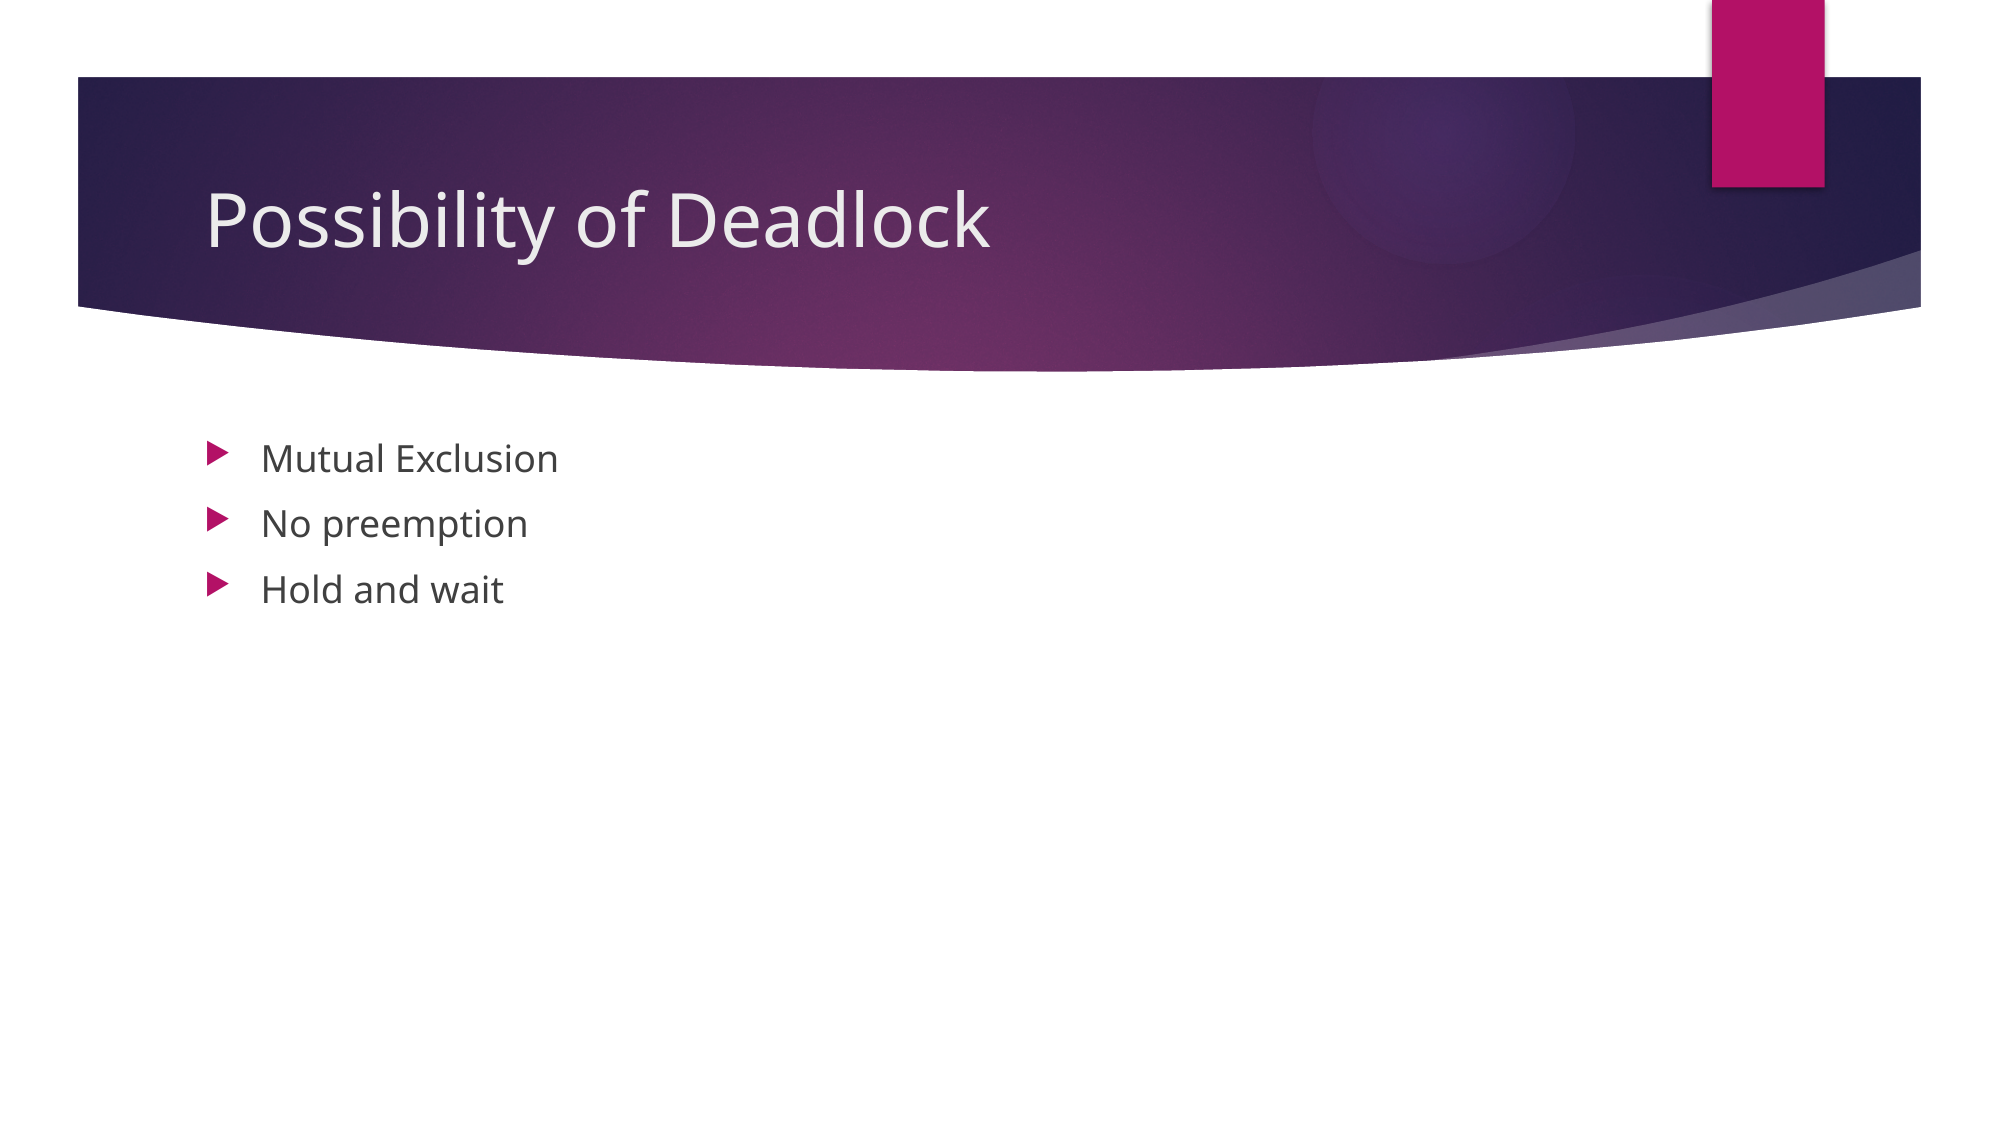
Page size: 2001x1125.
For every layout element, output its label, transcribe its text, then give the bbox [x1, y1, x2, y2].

title Possibility of Deadlock [189, 159, 1627, 276]
list Mutual Exclusion No preemption Hold and wait [189, 427, 1638, 988]
